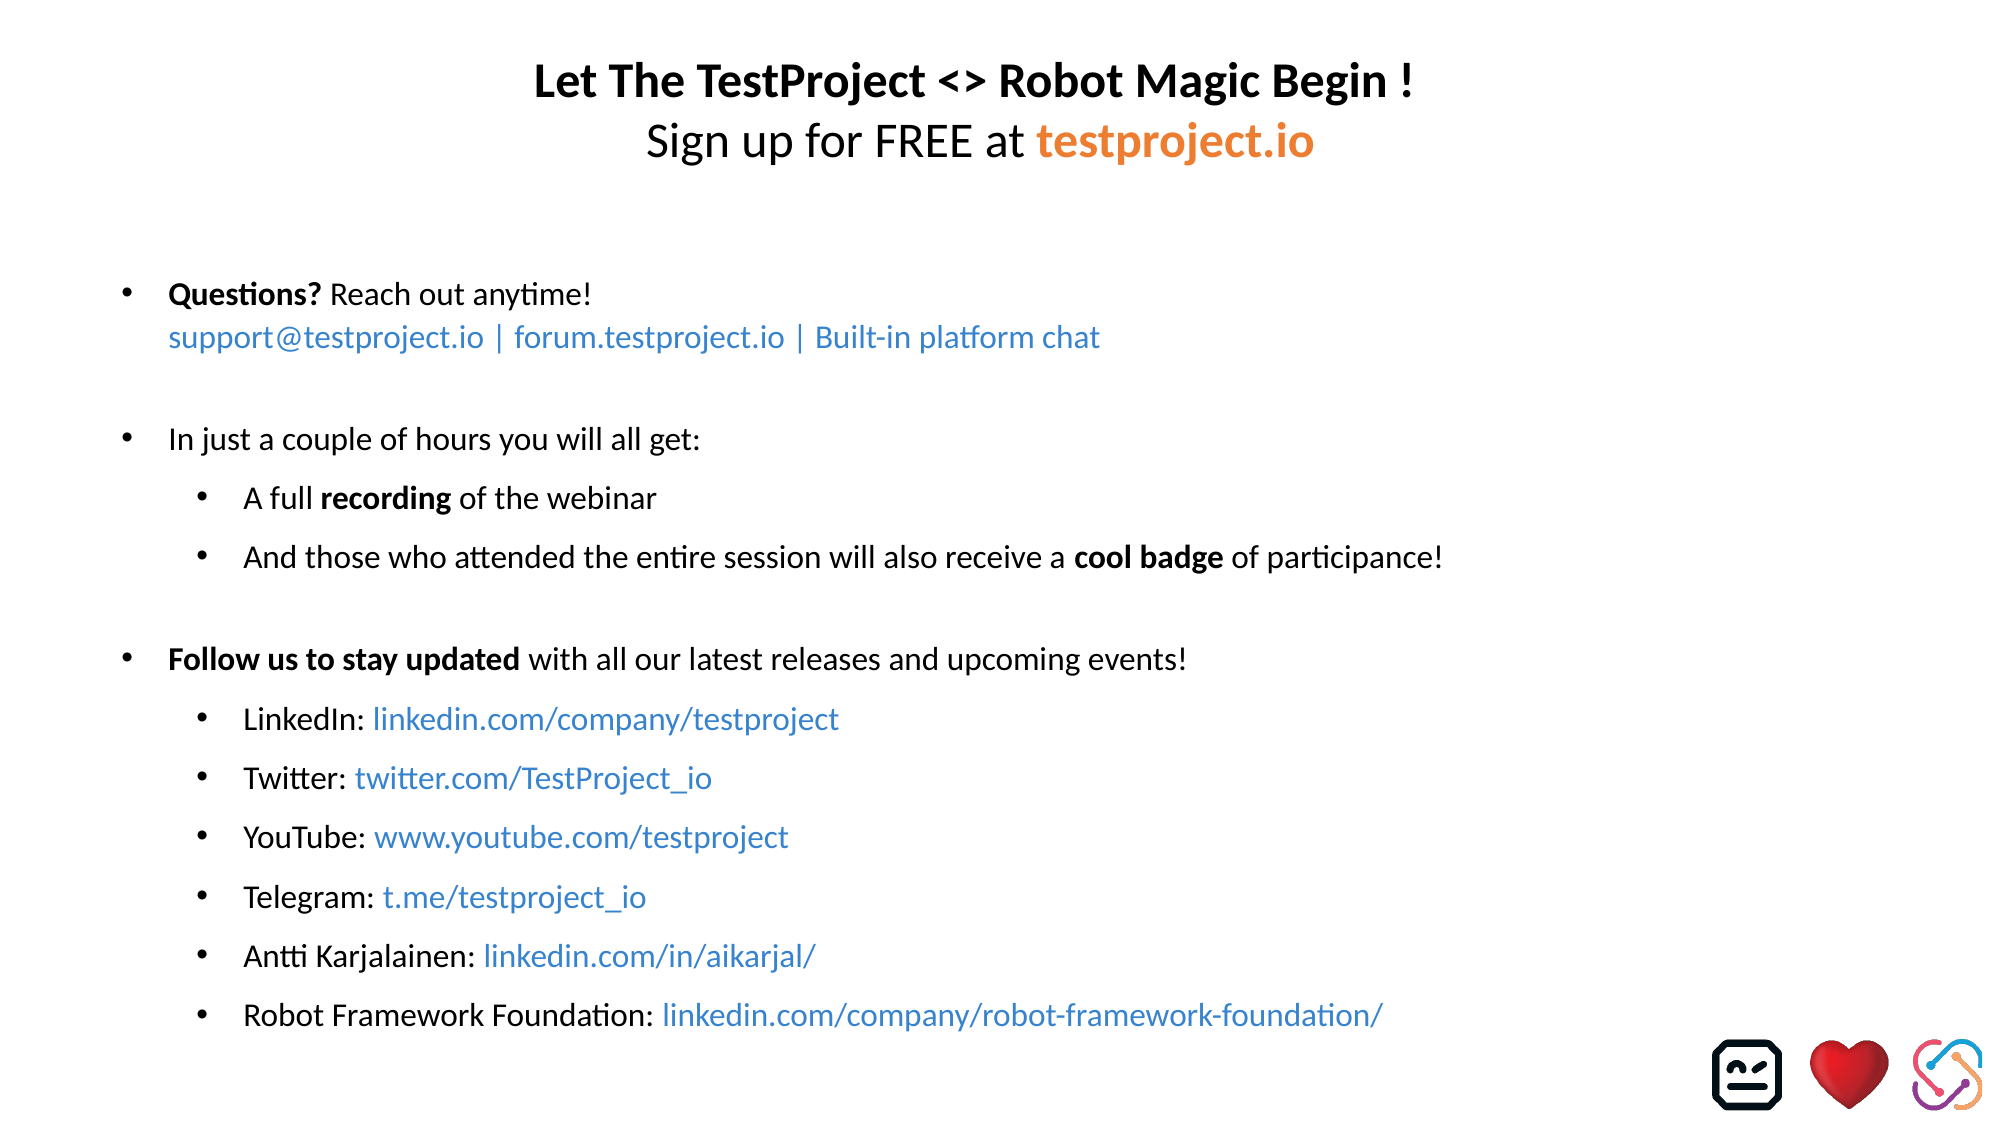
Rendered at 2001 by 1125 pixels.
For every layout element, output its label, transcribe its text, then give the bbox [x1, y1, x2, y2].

text_box Let The TestProject <> Robot Magic Begin ! Sign up for FREE at testproject.io Questions? Reach out anytime! support@testproject.io | forum.testproject.io | Built-in platform chat In just a couple of hours you will all get: A full recording of the webinar And those who attended the entire session will also receive a cool badge of participance! Follow us to stay updated with all our latest releases and upcoming events! LinkedIn: linkedin.com/company/testproject Twitter: twitter.com/TestProject_io YouTube: www.youtube.com/testproject Telegram: t.me/testproject_io Antti Karjalainen: linkedin.com/in/aikarjal/ Robot Framework Foundation: linkedin.com/company/robot-framework-foundation/ [31, 39, 1930, 1125]
picture [1711, 1039, 1983, 1115]
